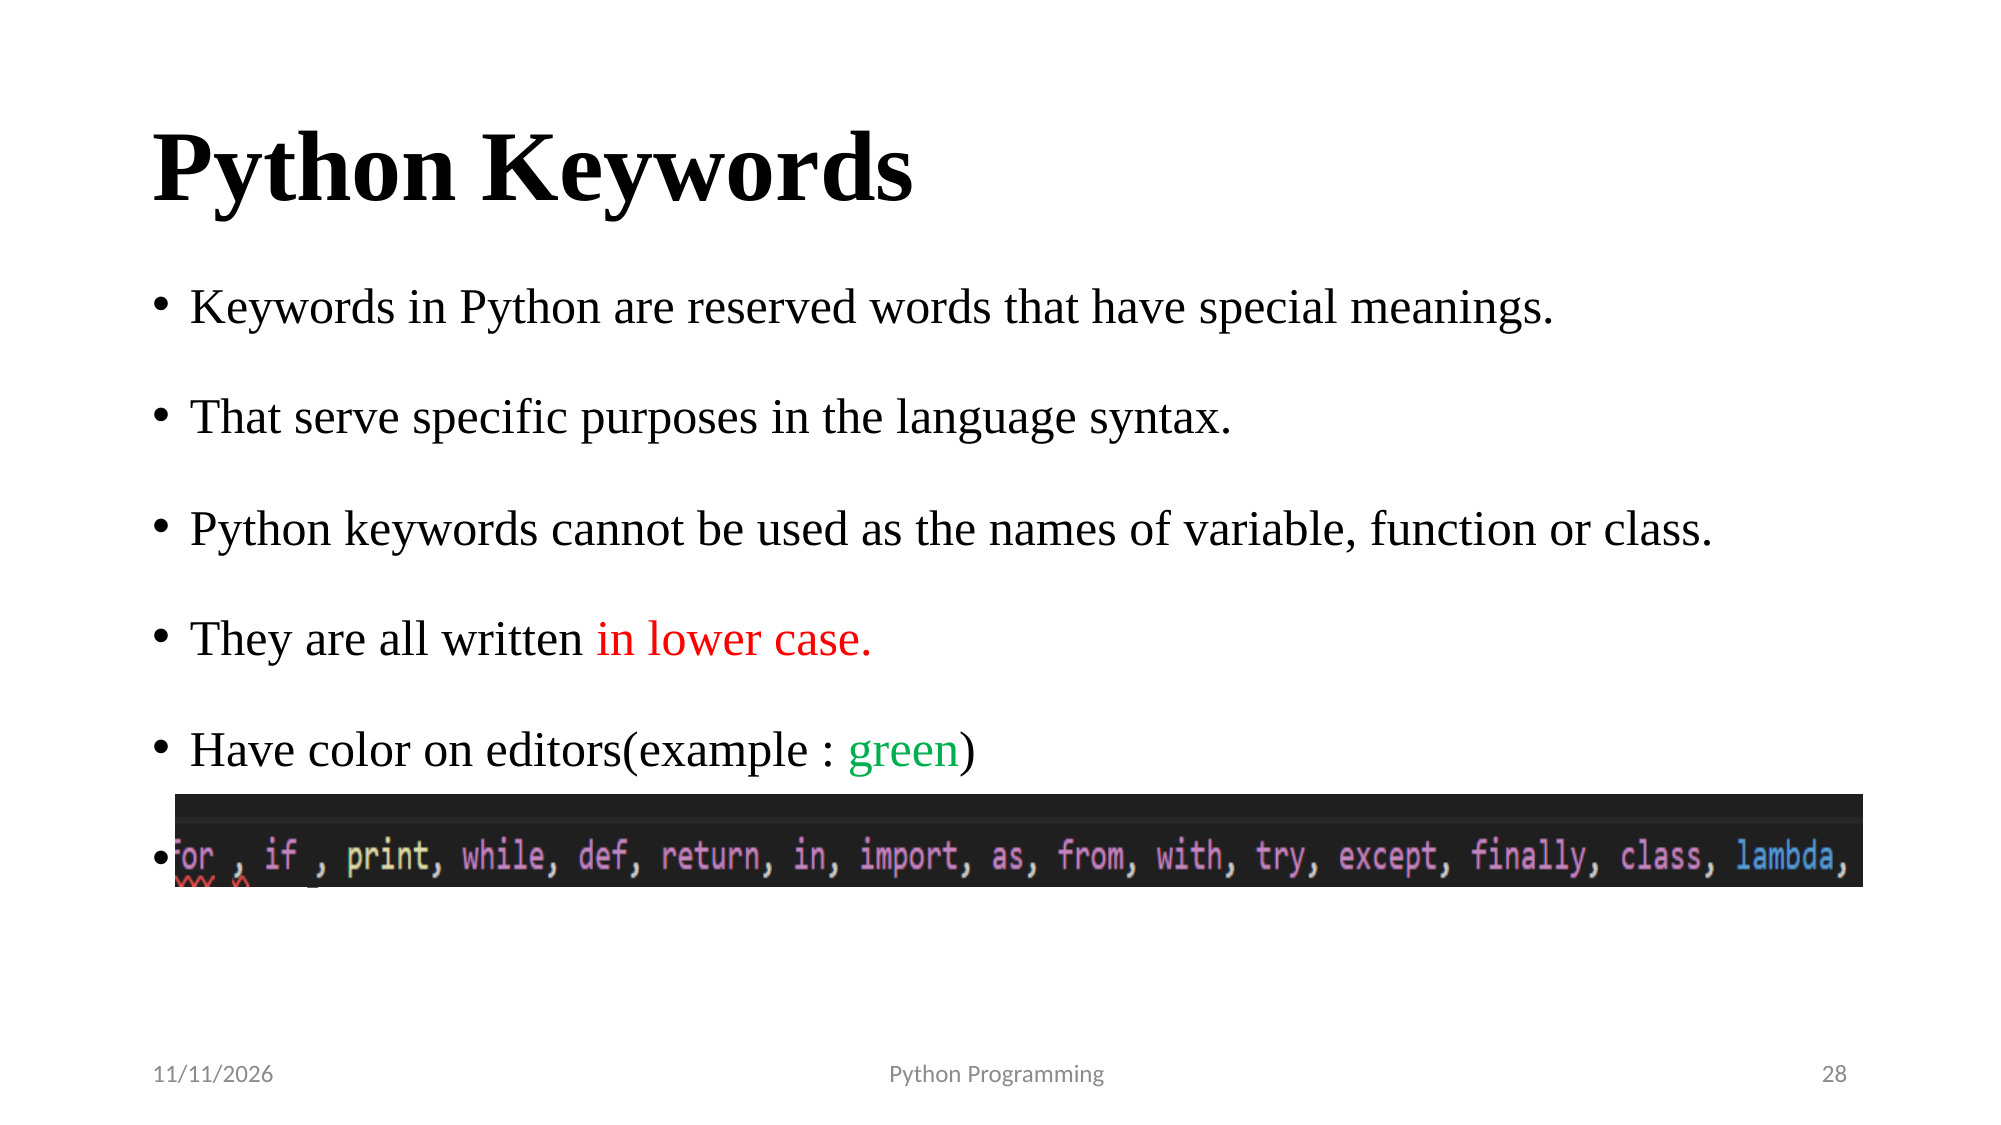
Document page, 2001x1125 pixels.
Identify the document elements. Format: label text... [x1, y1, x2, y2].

list Keywords in Python are reserved words that have special meanings. That serve specific purposes in the language syntax. Python keywords cannot be used as the names of variable, function or class. They are all written in lower case. Have color on editors(example : green) Example : [137, 235, 1863, 1014]
picture [175, 794, 1863, 887]
title Python Keywords [137, 59, 1863, 235]
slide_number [137, 1042, 588, 1103]
footer Python Programming [662, 1042, 1338, 1103]
slide_number 28 [1412, 1042, 1863, 1103]
